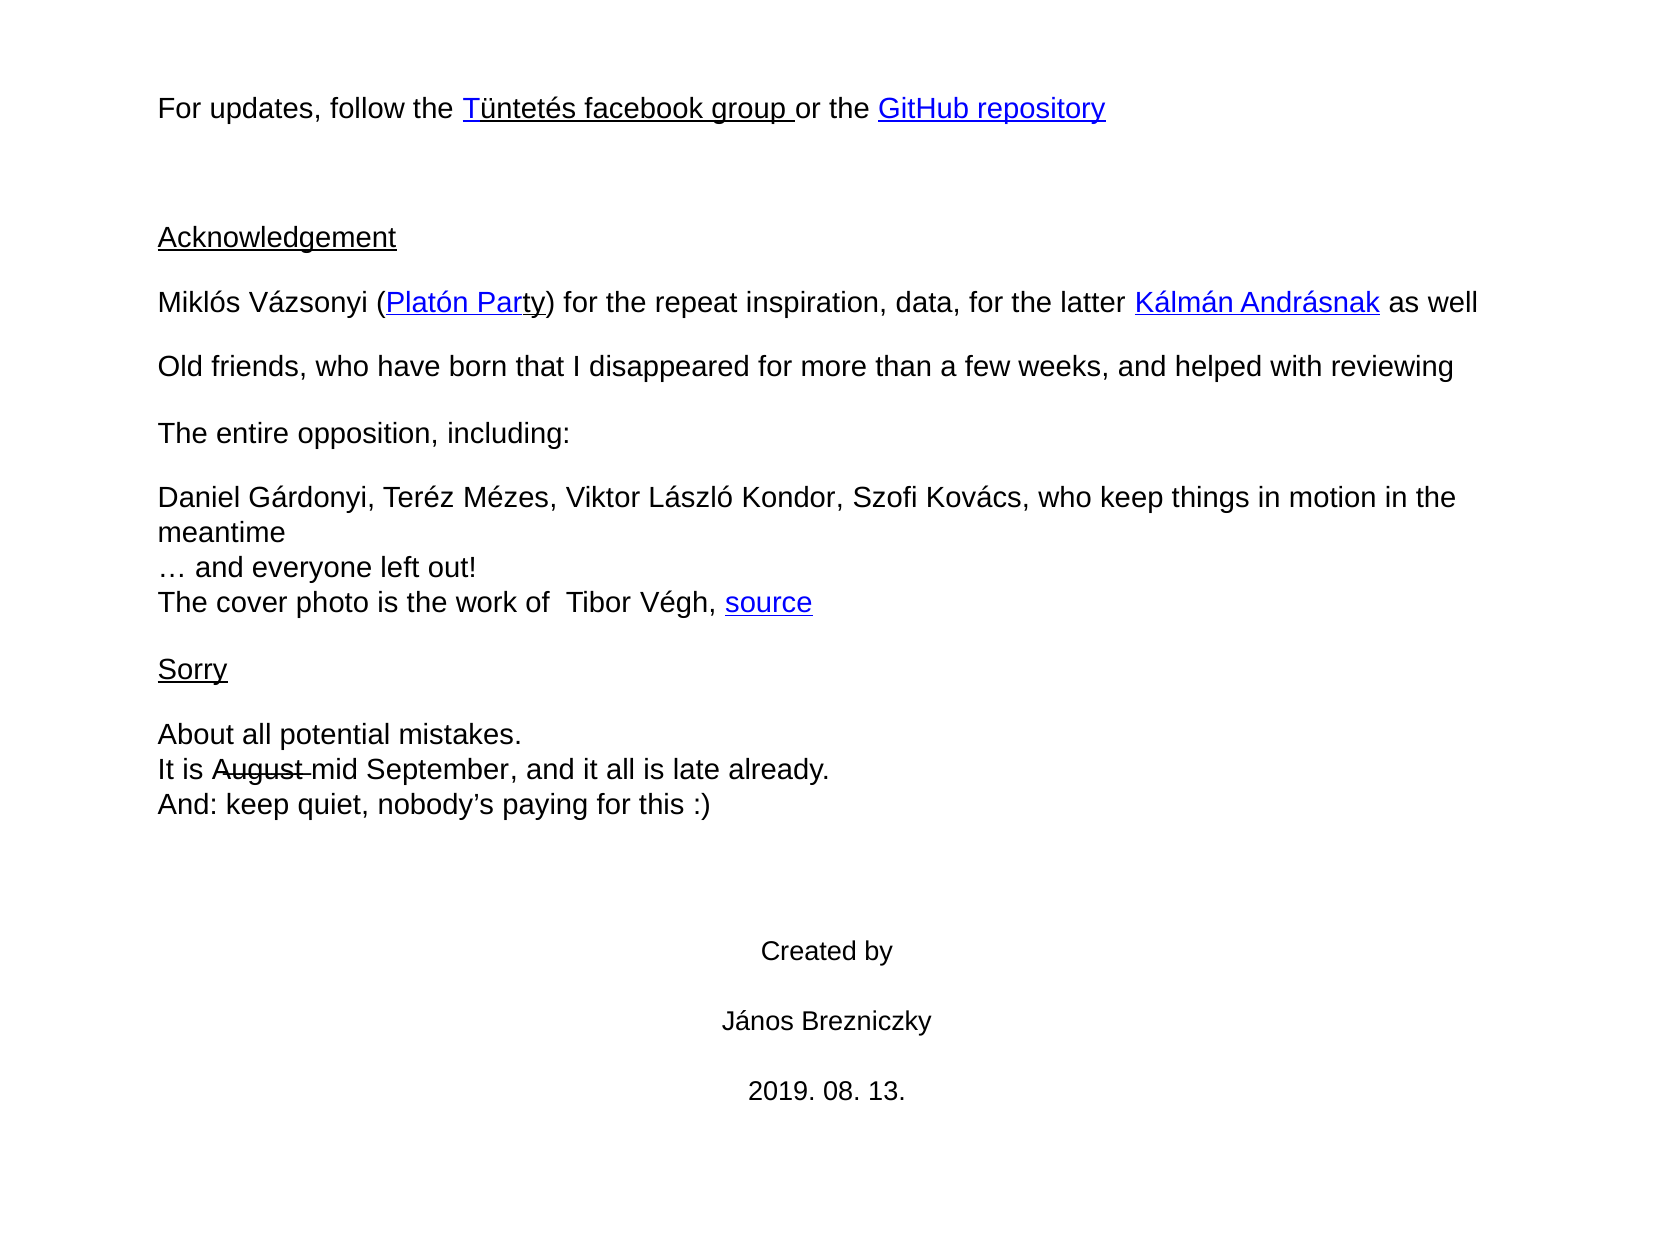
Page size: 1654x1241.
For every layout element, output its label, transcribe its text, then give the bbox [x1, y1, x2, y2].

text_box Created by János Brezniczky 2019. 08. 13. [82, 915, 1571, 1123]
text_box For updates, follow the Tüntetés facebook group or the GitHub repository Acknowledgement Miklós Vázsonyi (Platón Party) for the repeat inspiration, data, for the latter Kálmán Andrásnak as well Old friends, who have born that I disappeared for more than a few weeks, and helped with reviewing The entire opposition, including: Daniel Gárdonyi, Teréz Mézes, Viktor László Kondor, Szofi Kovács, who keep things in motion in the meantime … and everyone left out! The cover photo is the work of Tibor Végh, source Sorry About all potential mistakes. It is A̶u̶g̶u̶s̶t̶ mid September, and it all is late already. And: keep quiet, nobody’s paying for this :) [82, 89, 1571, 915]
